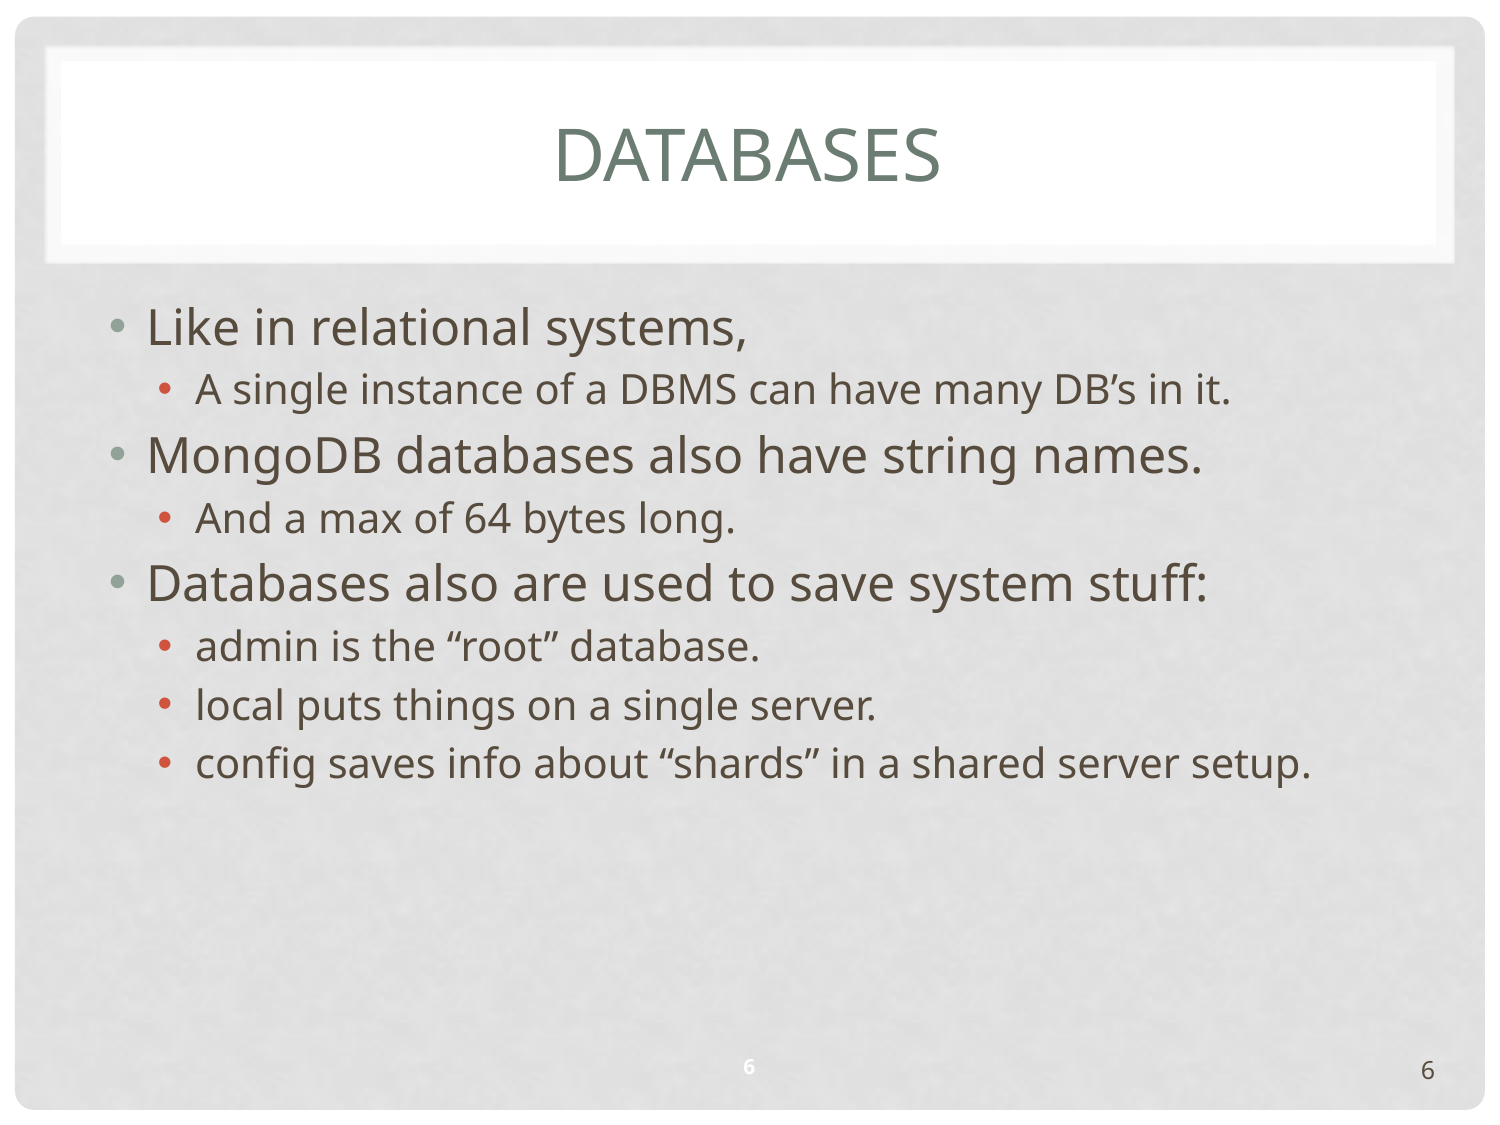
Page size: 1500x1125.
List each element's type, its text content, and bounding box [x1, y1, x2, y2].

list Like in relational systems, A single instance of a DBMS can have many DB’s in it. MongoDB databases also have string names. And a max of 64 bytes long. Databases also are used to save system stuff: admin is the “root” database. local puts things on a single server. config saves info about “shards” in a shared server setup. [75, 287, 1425, 1005]
title Databases [69, 66, 1425, 238]
